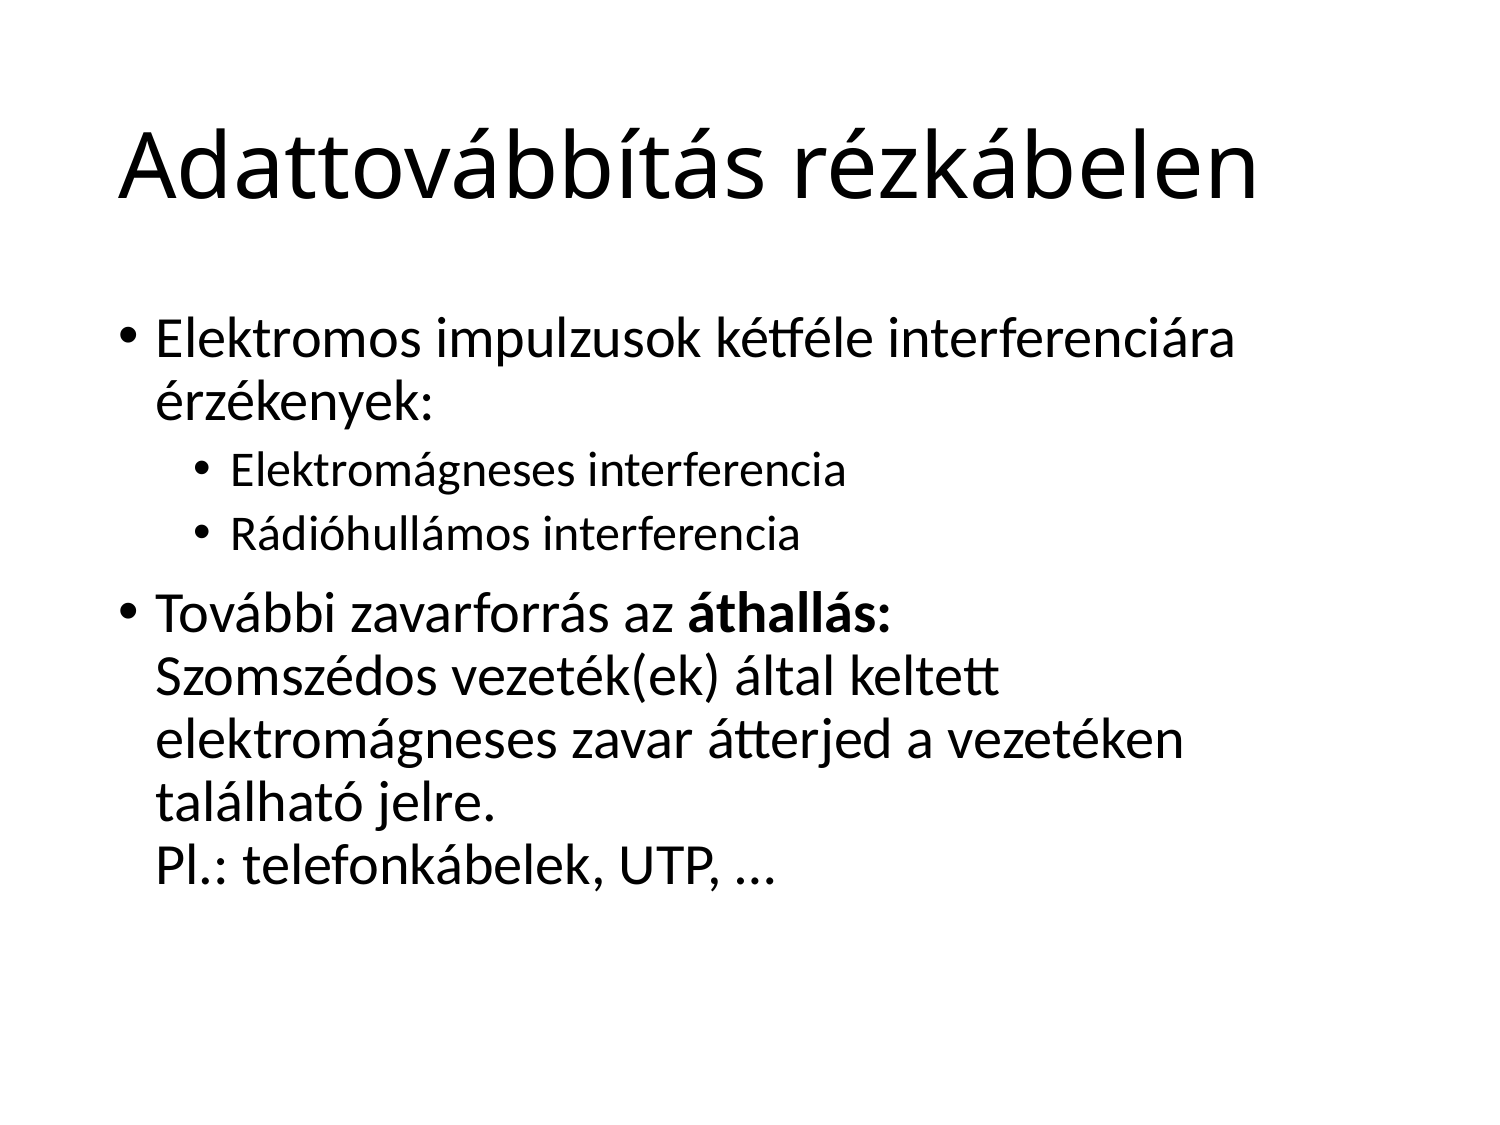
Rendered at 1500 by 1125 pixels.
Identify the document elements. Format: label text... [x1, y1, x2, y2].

list Elektromos impulzusok kétféle interferenciára érzékenyek: Elektromágneses interferencia Rádióhullámos interferencia További zavarforrás az áthallás: Szomszédos vezeték(ek) által keltett elektromágneses zavar átterjed a vezetéken található jelre. Pl.: telefonkábelek, UTP, … [103, 299, 1397, 1014]
title Adattovábbítás rézkábelen [103, 59, 1397, 278]
